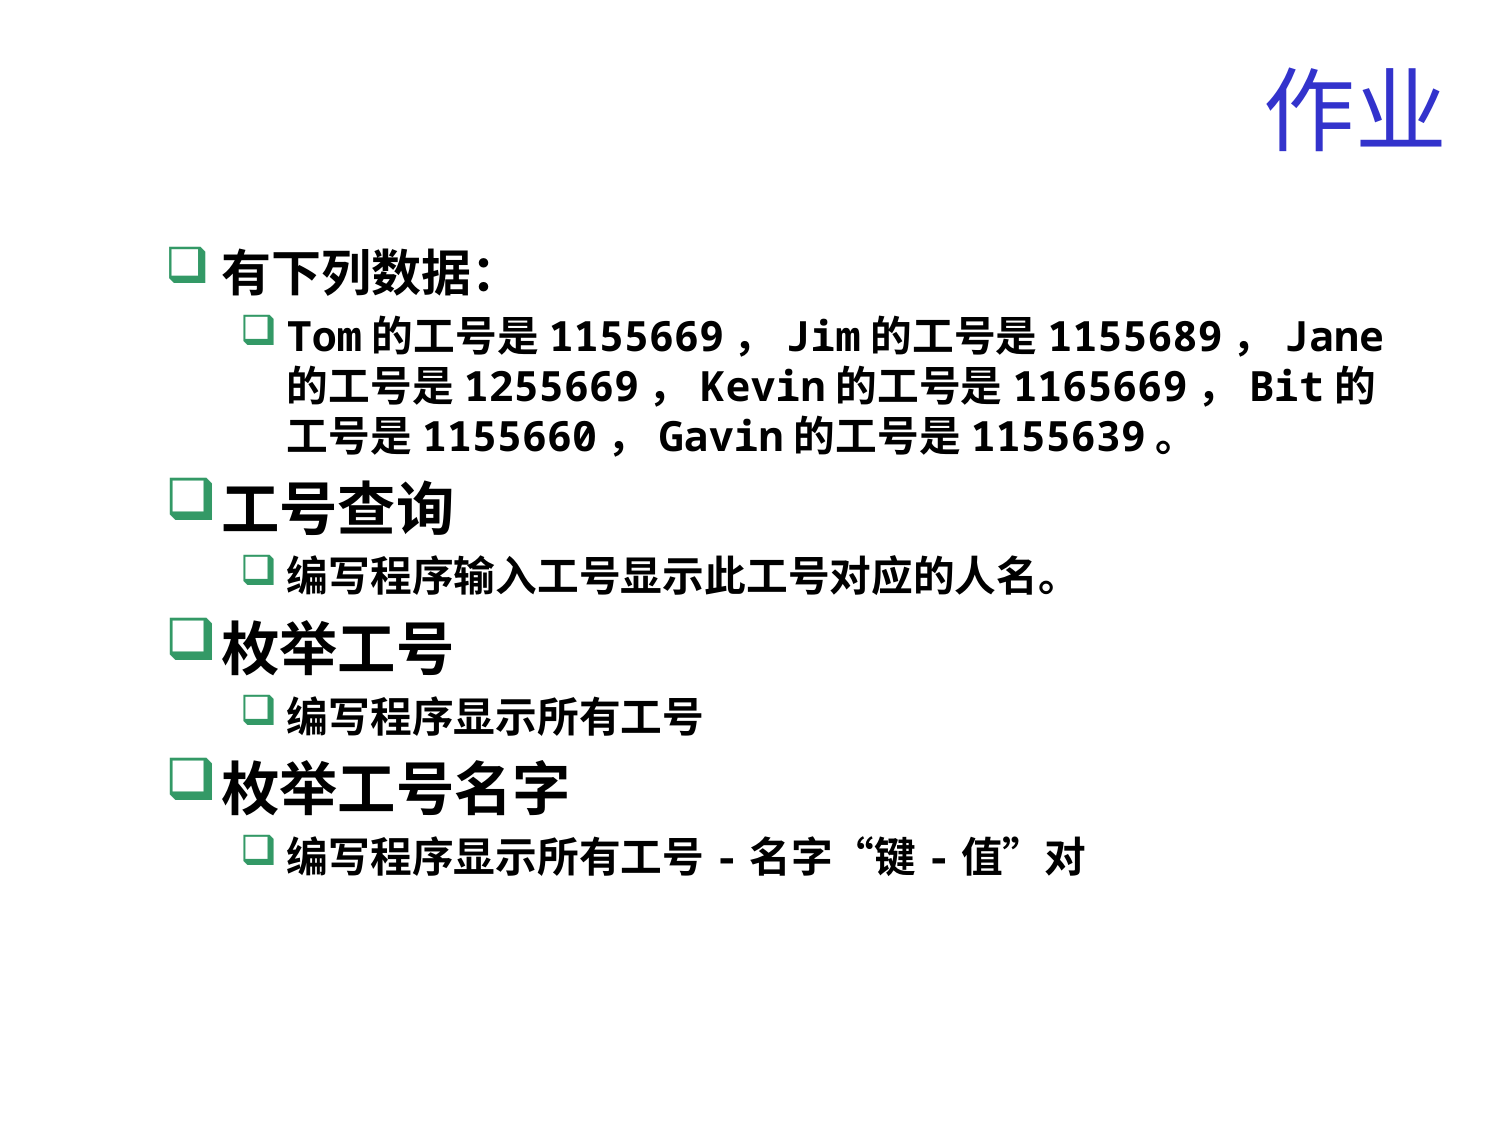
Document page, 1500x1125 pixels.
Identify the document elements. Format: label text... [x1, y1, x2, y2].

list 有下列数据： Tom的工号是1155669，Jim的工号是1155689，Jane的工号是1255669，Kevin的工号是1165669，Bit的工号是1155660，Gavin的工号是1155639。 工号查询 编写程序输入工号显示此工号对应的人名。 枚举工号 编写程序显示所有工号 枚举工号名字 编写程序显示所有工号-名字“键-值”对 [150, 234, 1425, 985]
title 作业 [112, 42, 1463, 173]
